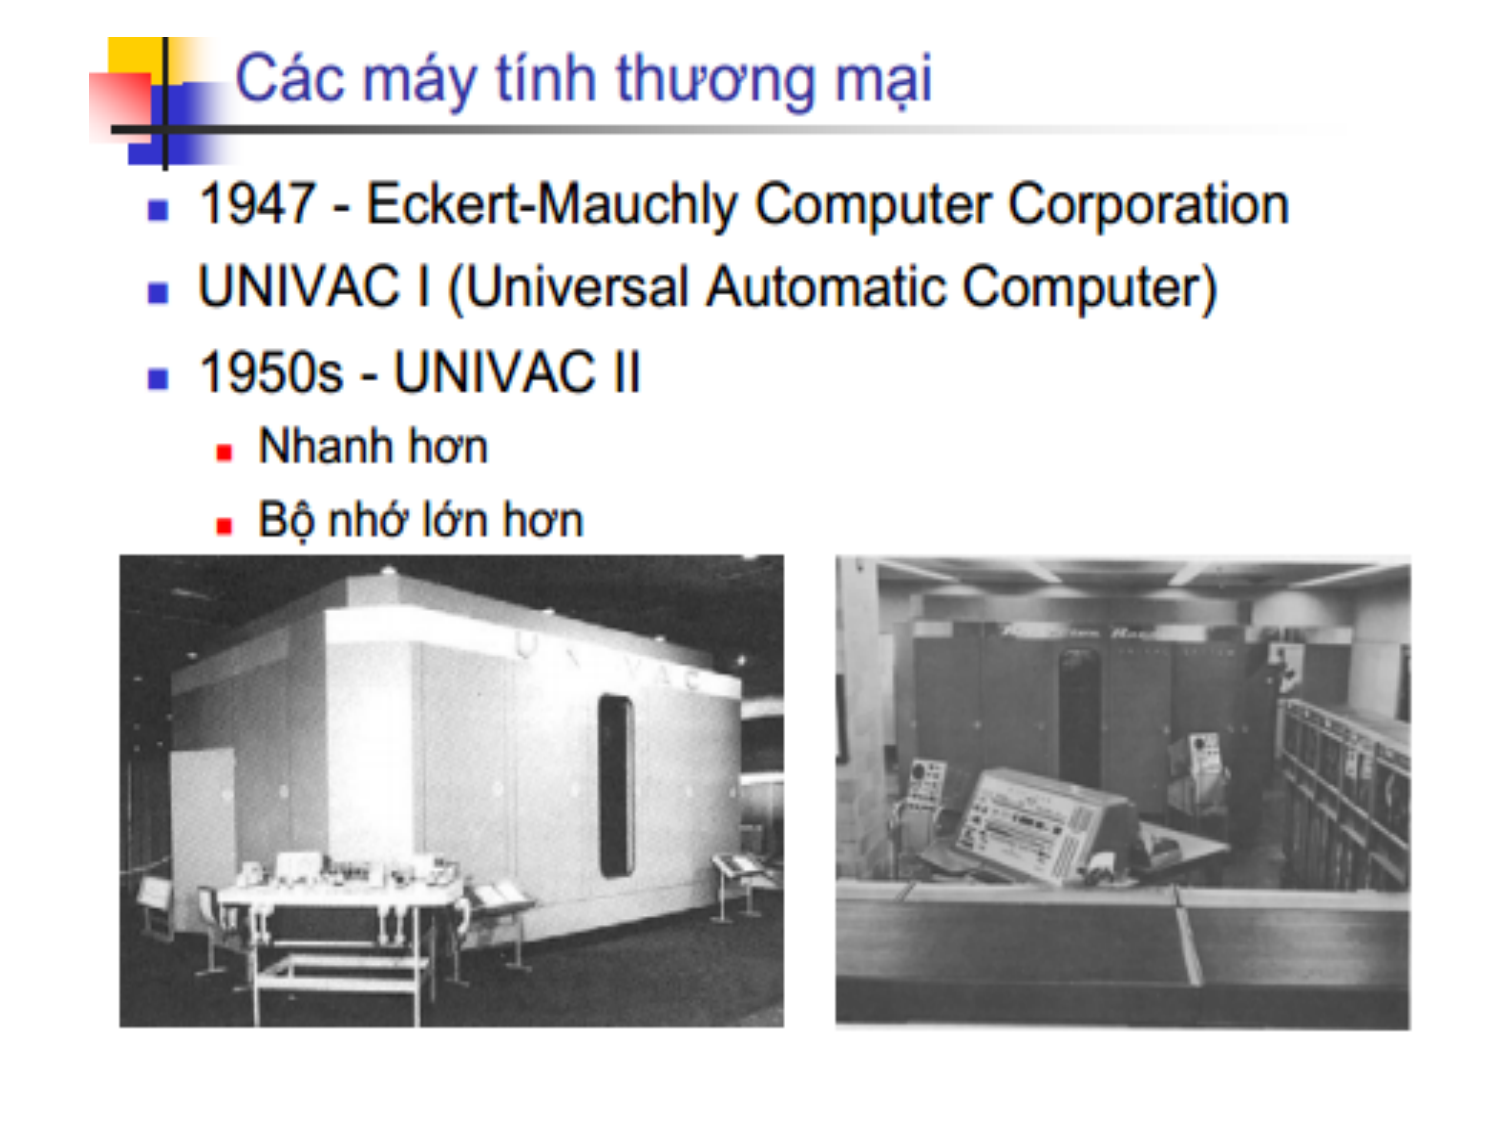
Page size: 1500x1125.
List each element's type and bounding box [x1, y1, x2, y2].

picture [89, 37, 1438, 1051]
